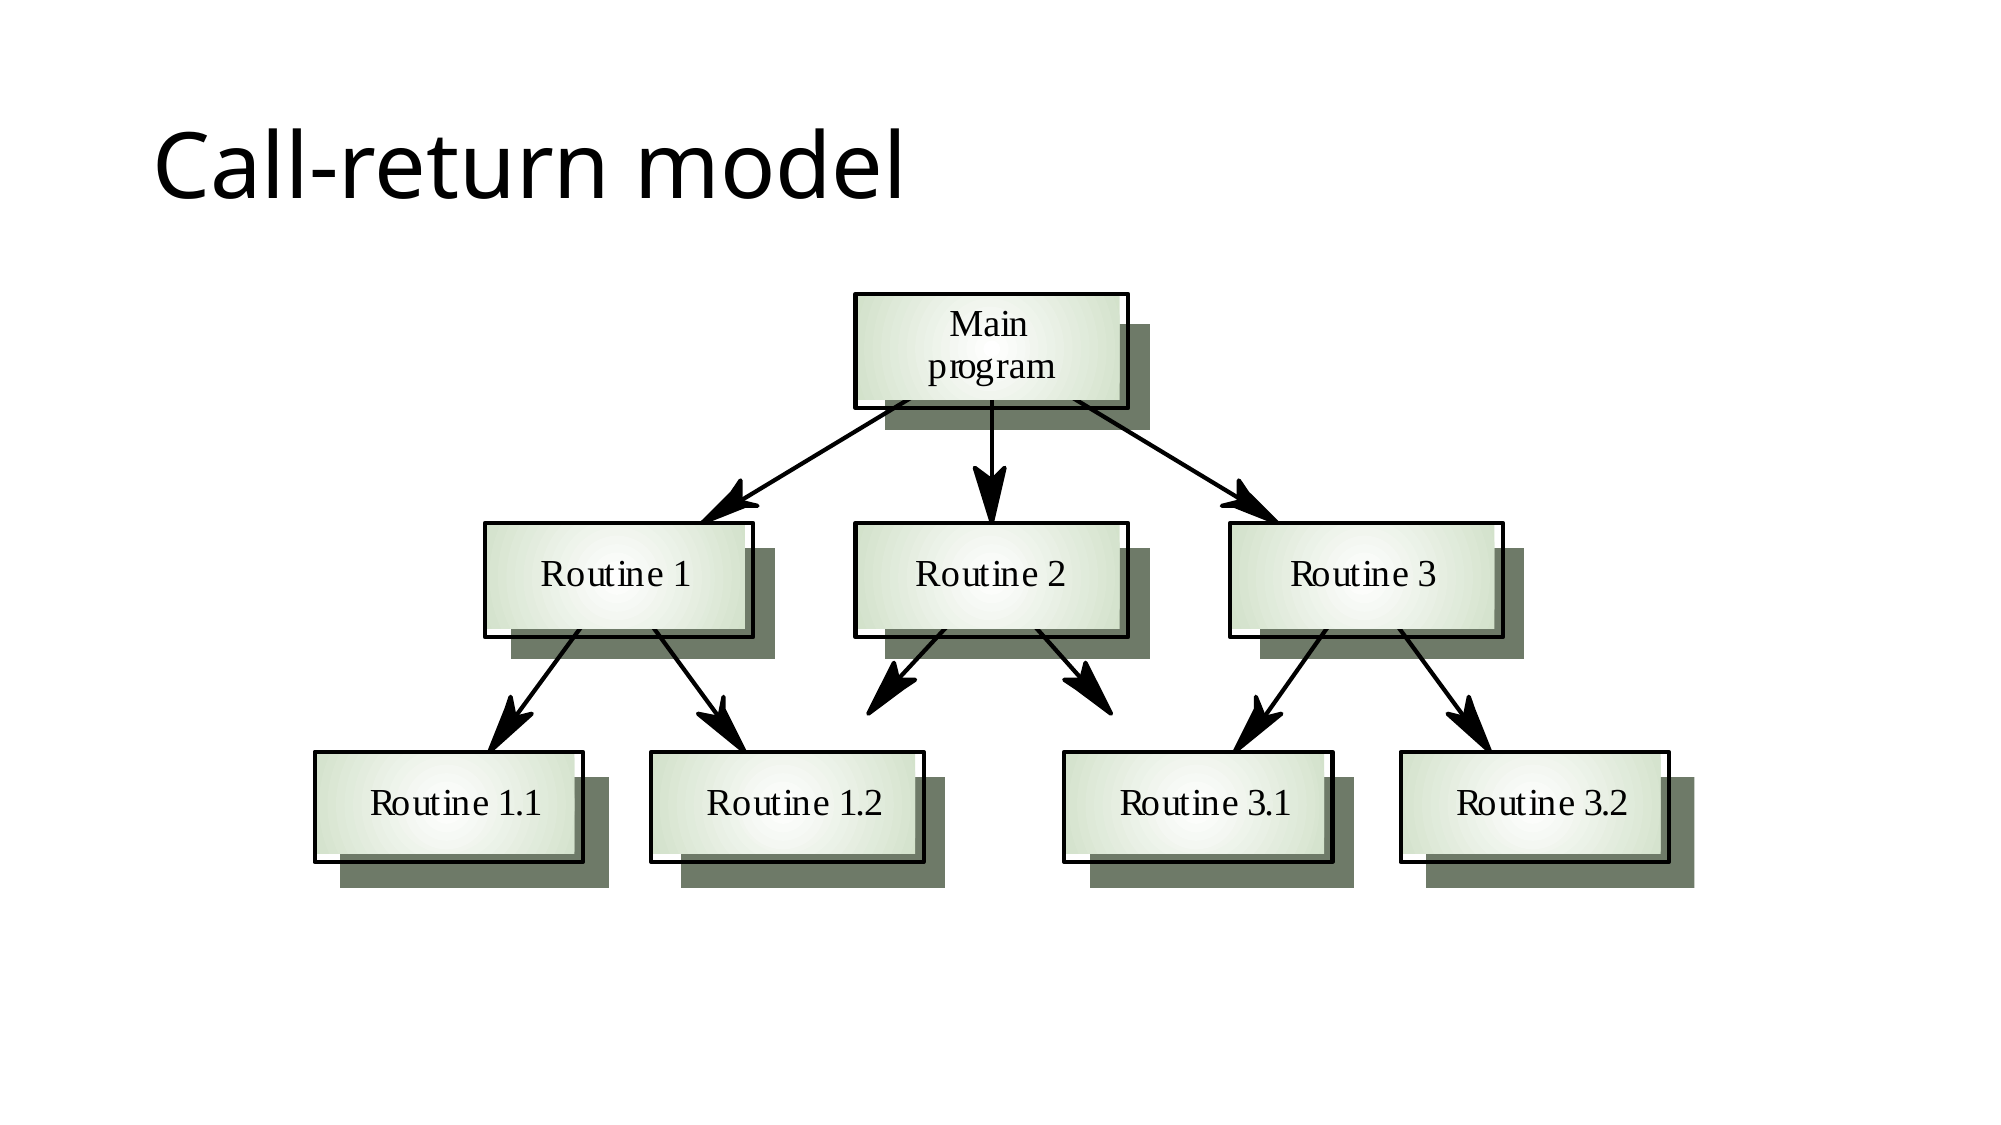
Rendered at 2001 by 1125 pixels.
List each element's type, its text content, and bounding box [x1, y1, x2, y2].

picture [310, 289, 1695, 888]
title Call-return model [137, 59, 1863, 278]
